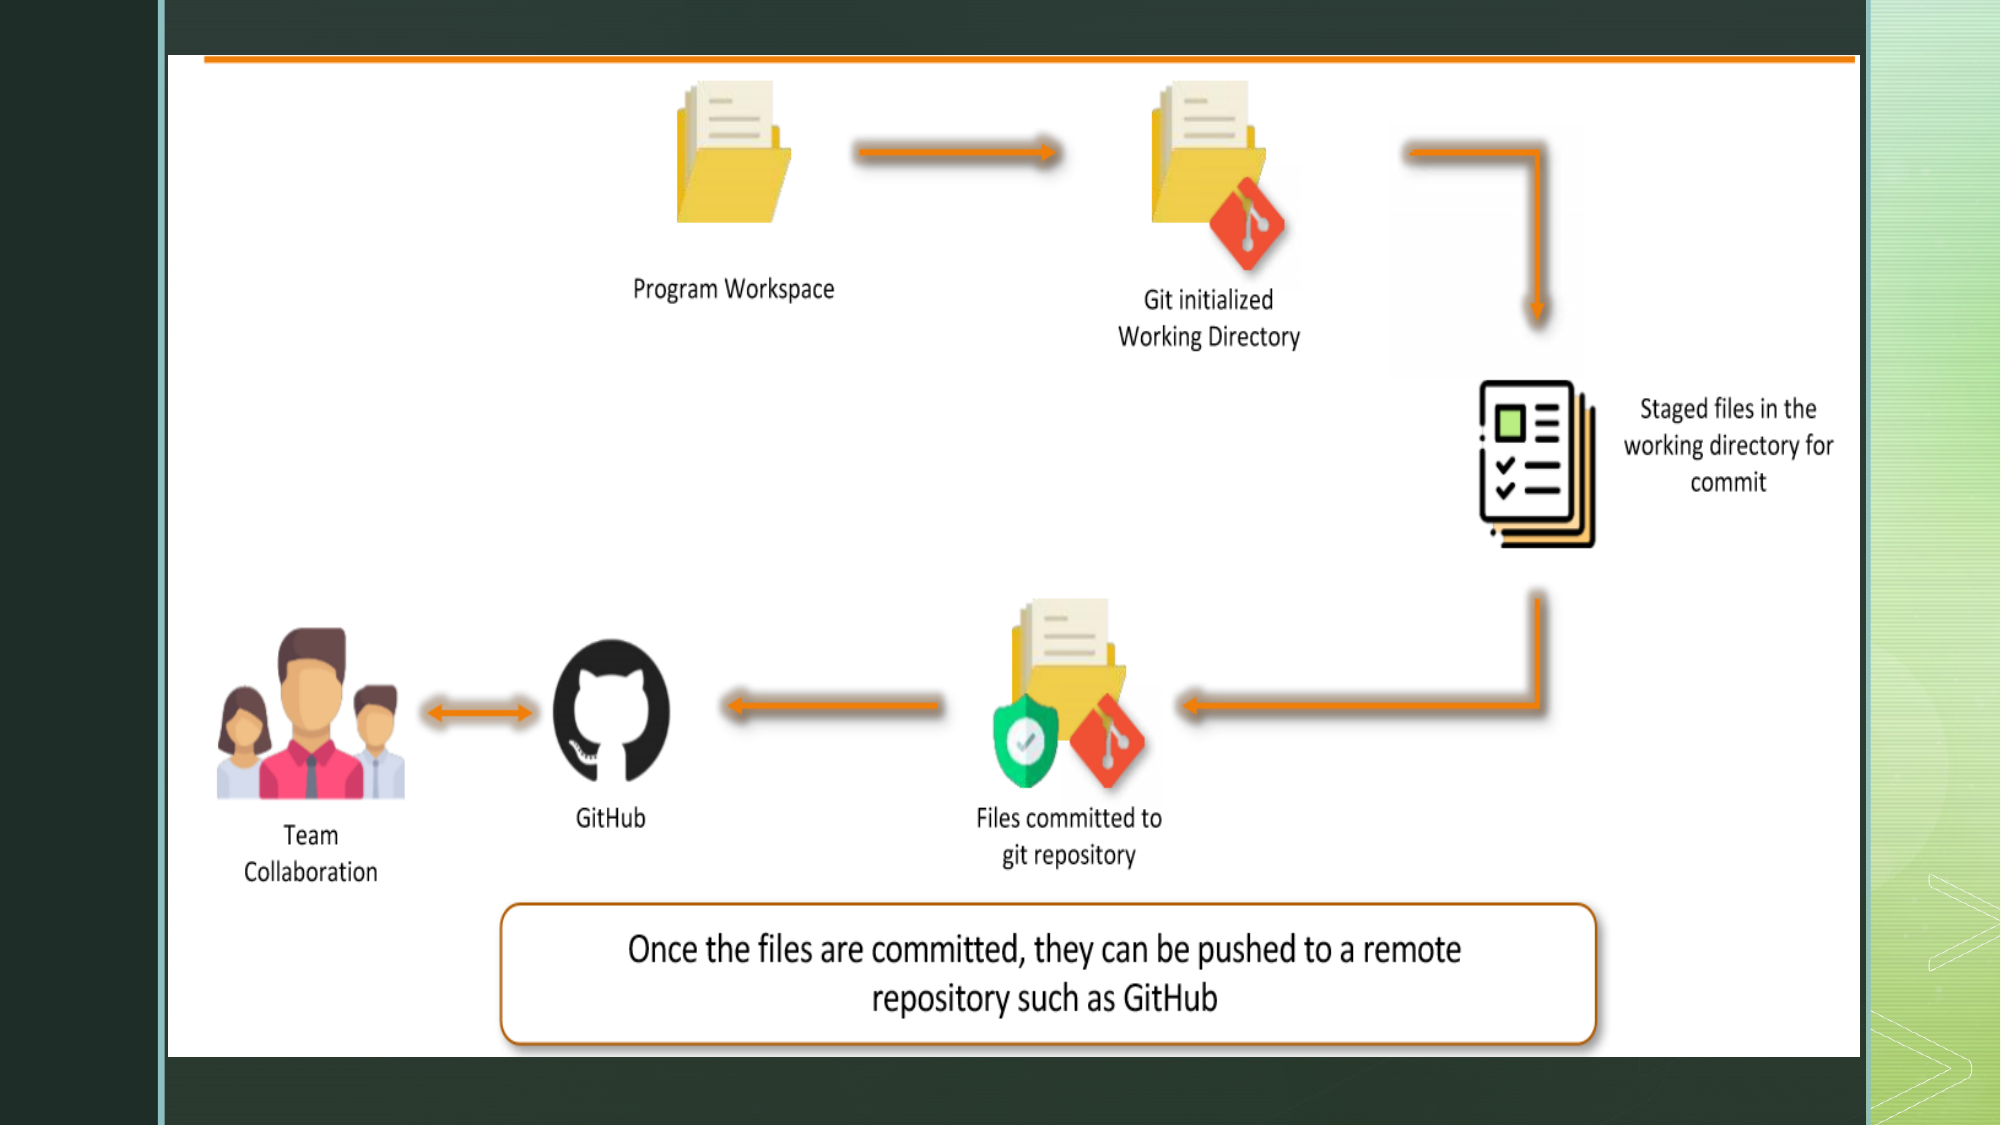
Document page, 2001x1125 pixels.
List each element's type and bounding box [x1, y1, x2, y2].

picture [168, 55, 1861, 1057]
picture [1871, 0, 2001, 1125]
